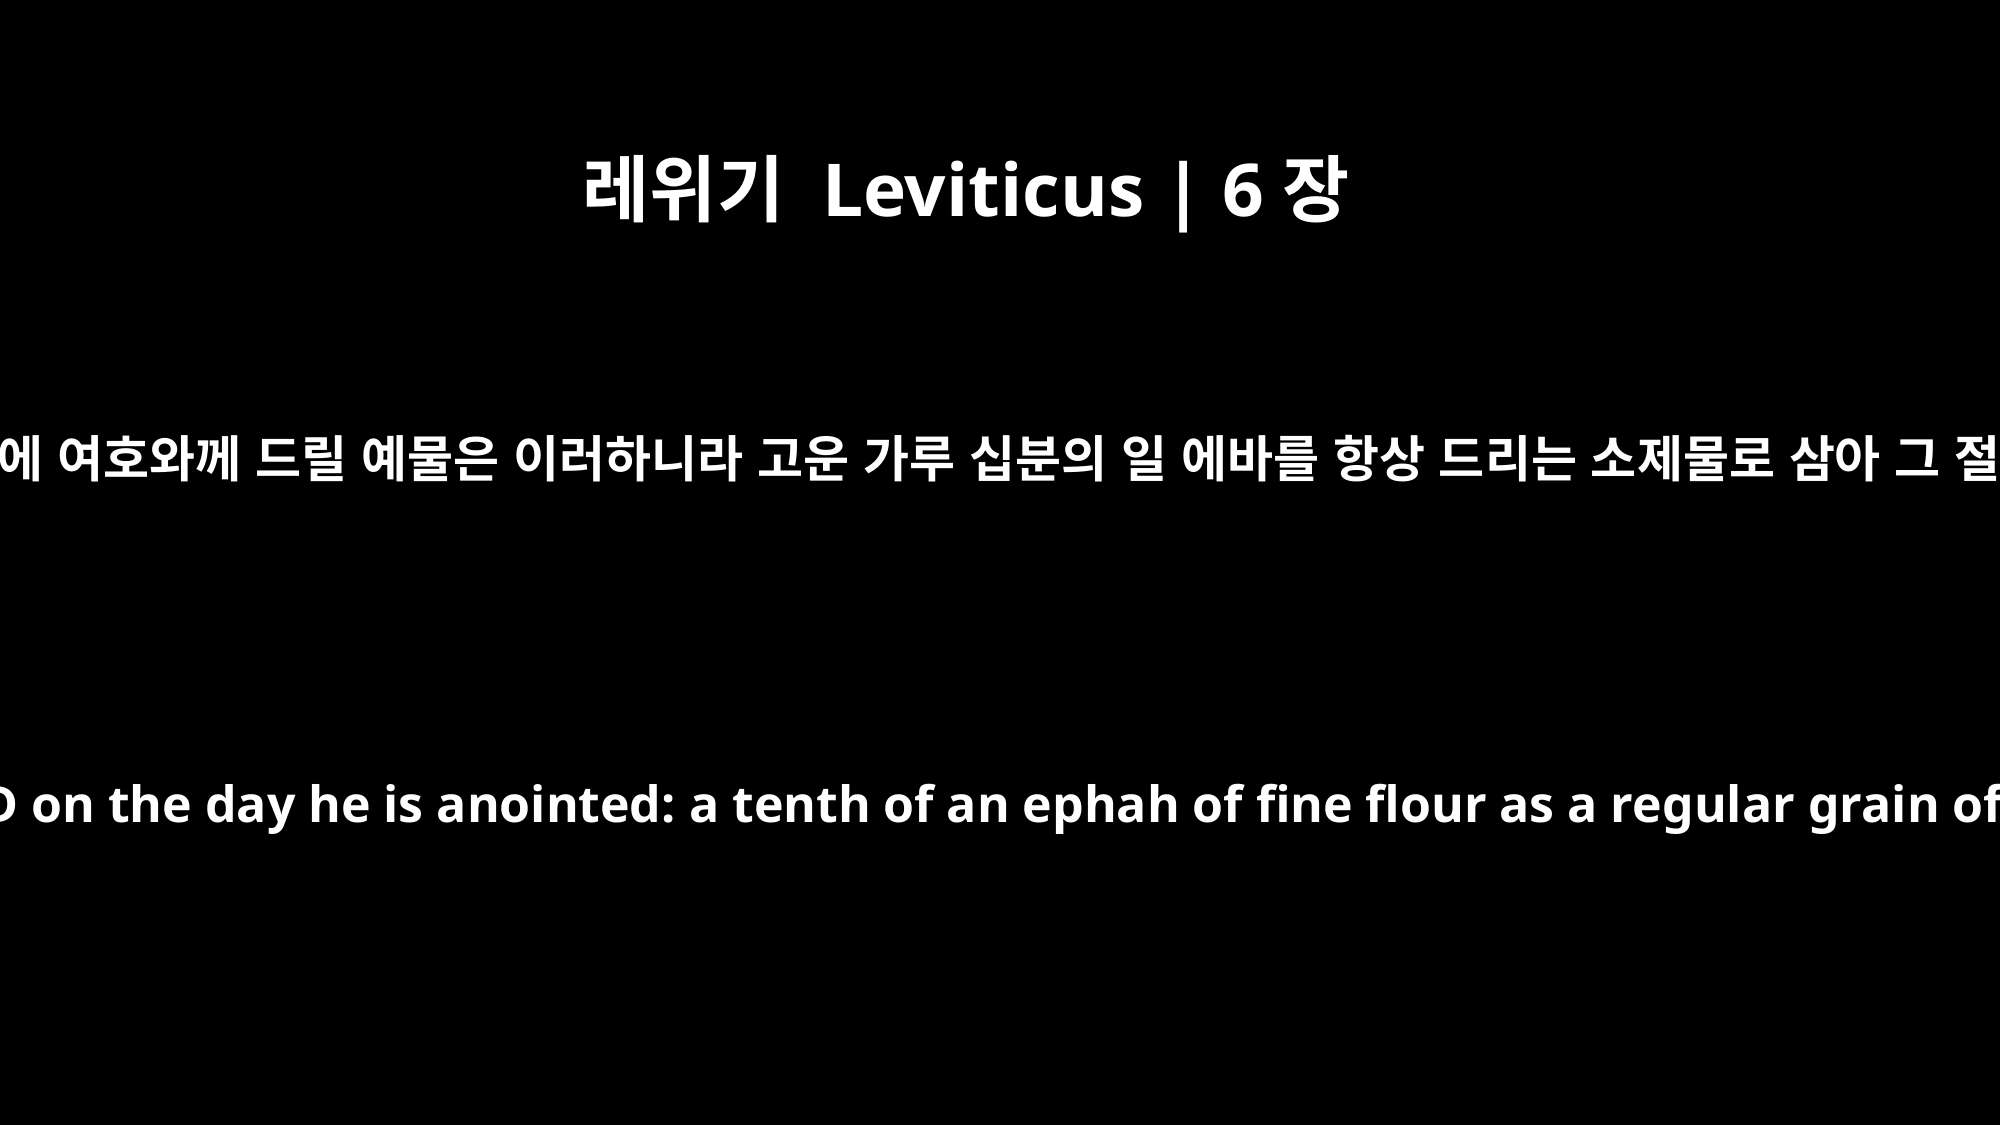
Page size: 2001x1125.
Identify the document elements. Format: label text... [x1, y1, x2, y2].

text_box "This is the offering Aaron and his sons are to bring to the LORD on the day he is anointed: a tenth of an ephah of fine flour as a regular grain offering, half of it in the morning and half in the evening. [0, 764, 2000, 840]
text_box 레위기 Leviticus | 6장 [567, 136, 1365, 239]
text_box 20 아론과 그의 자손이 기름 부음을 받는 날에 여호와께 드릴 예물은 이러하니라 고운 가루 십분의 일 에바를 항상 드리는 소제물로 삼아 그 절반은 아침에, 절반은 저녁에 드리되 [0, 359, 2000, 495]
